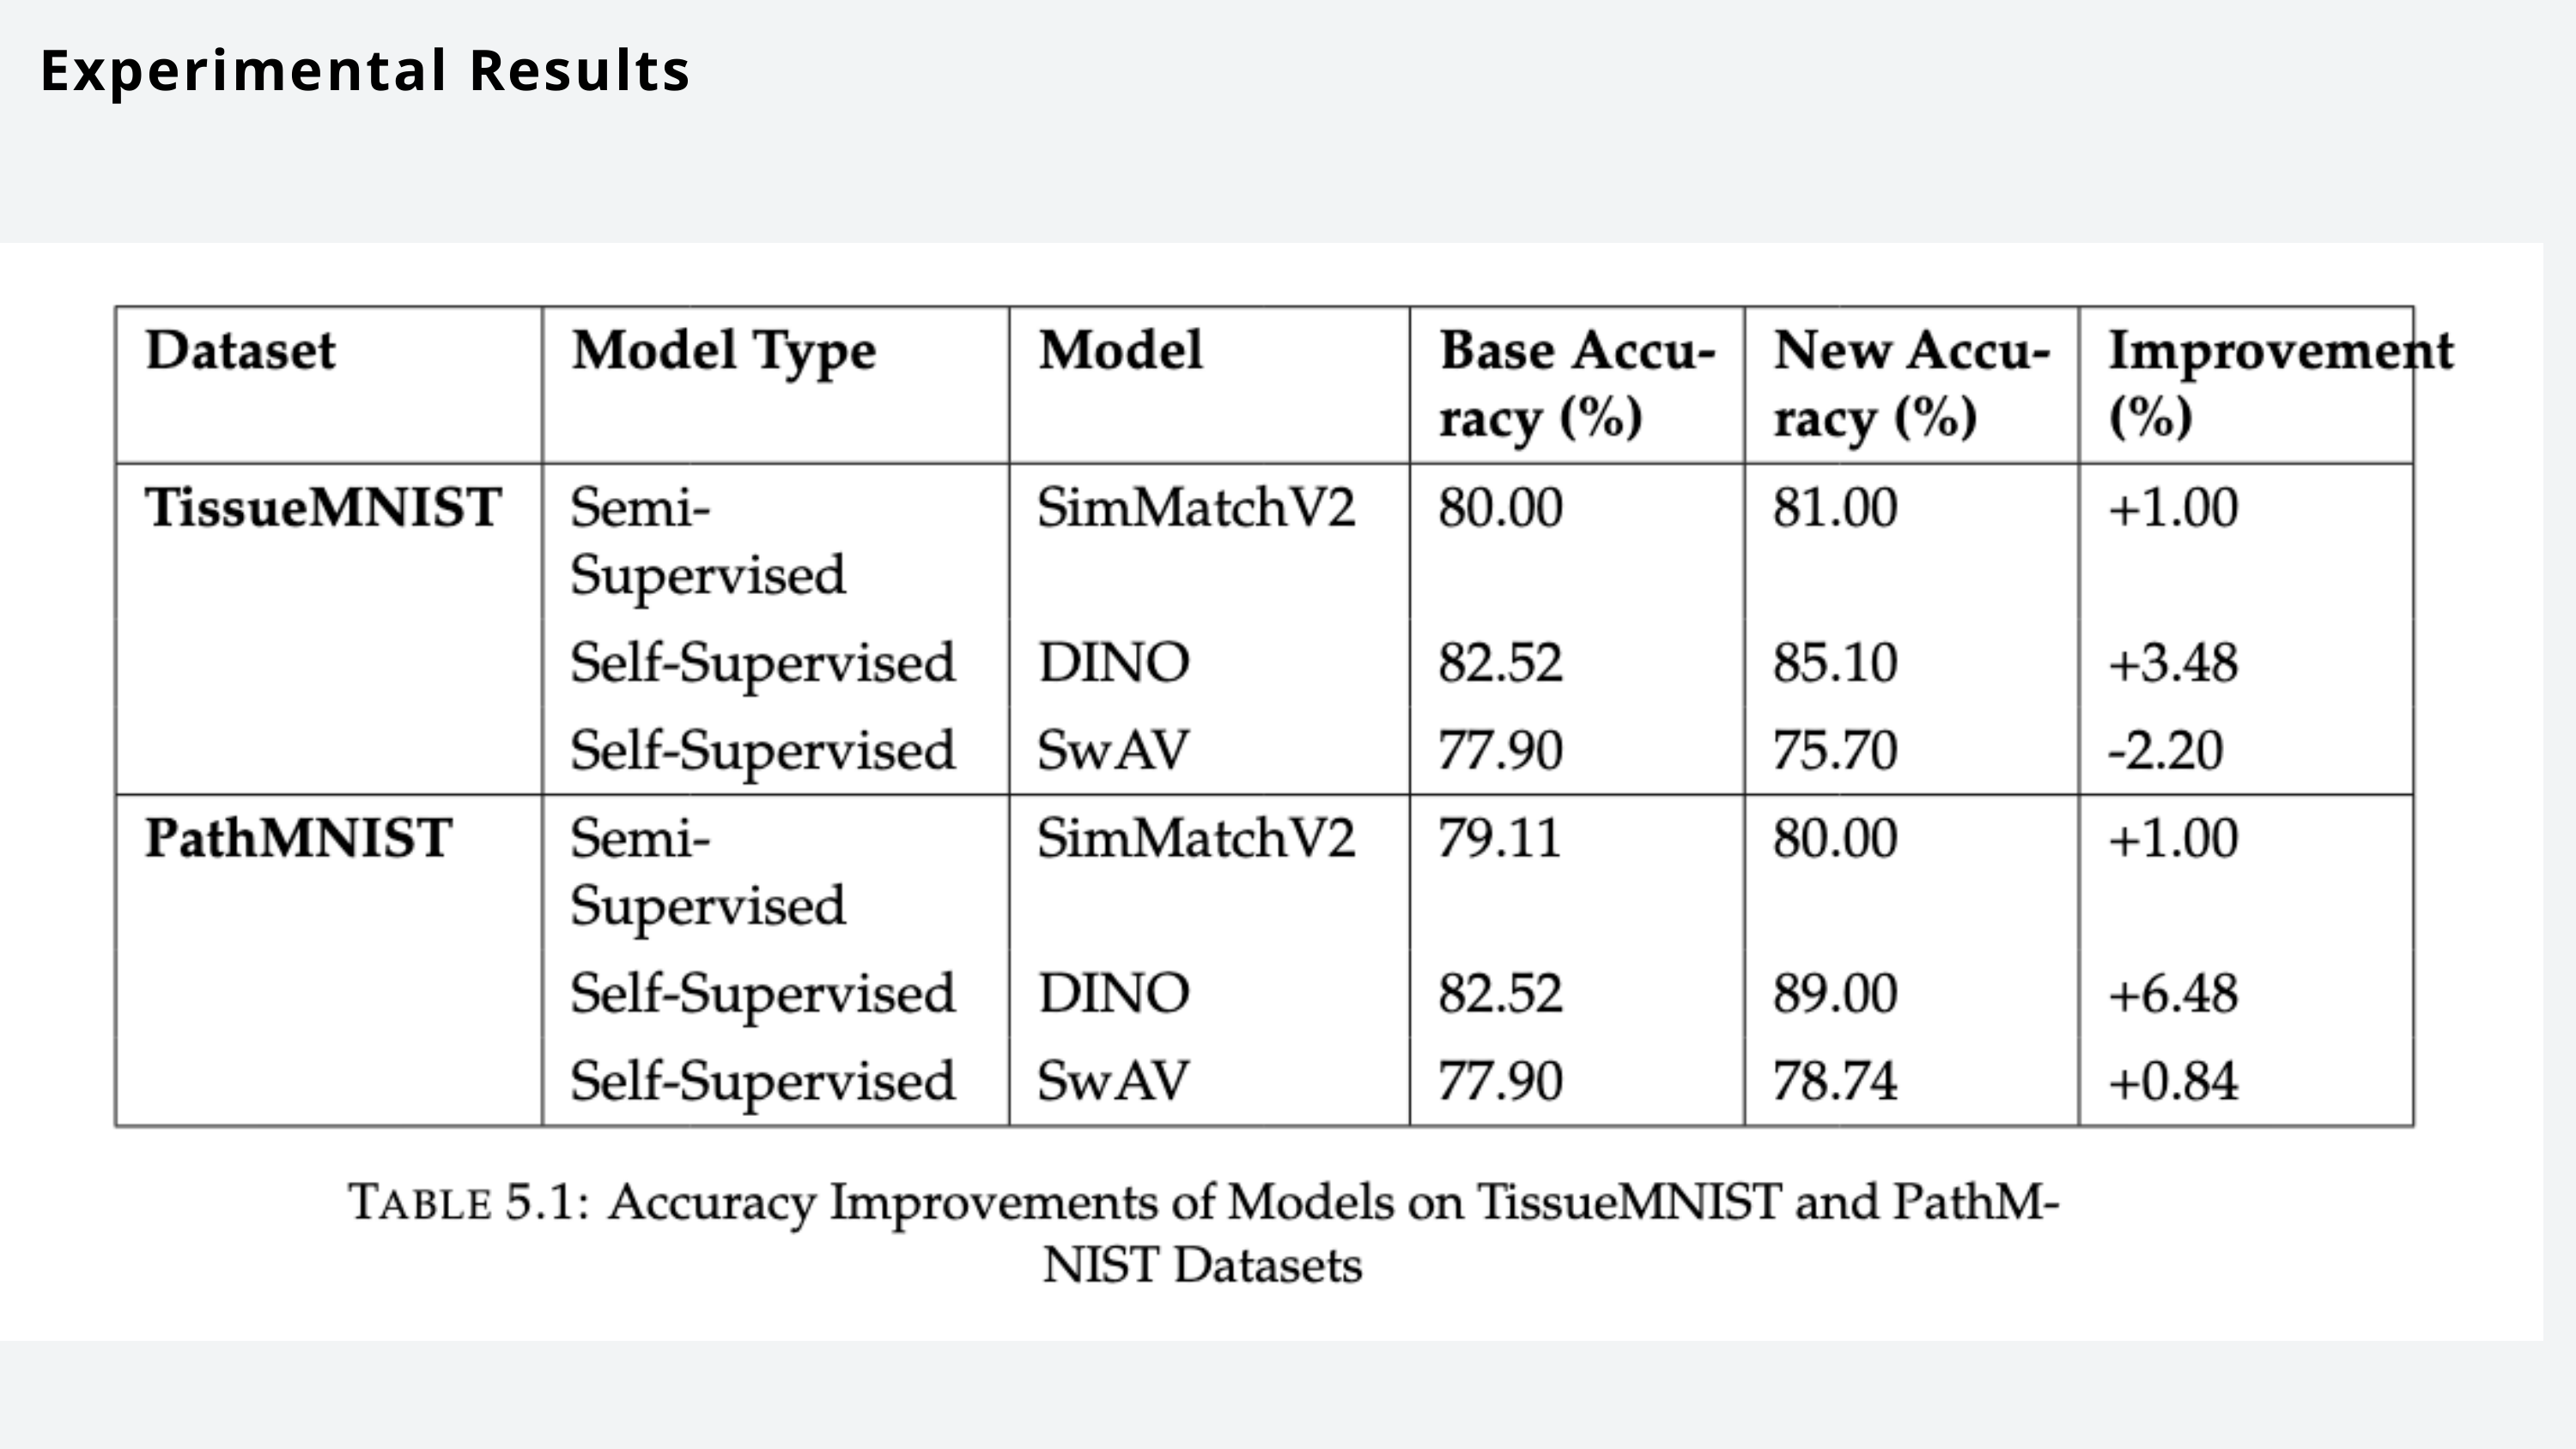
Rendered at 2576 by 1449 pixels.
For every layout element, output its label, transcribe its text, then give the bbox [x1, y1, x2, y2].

text_box [0, 243, 2543, 1341]
text_box Experimental Results [27, 24, 720, 102]
